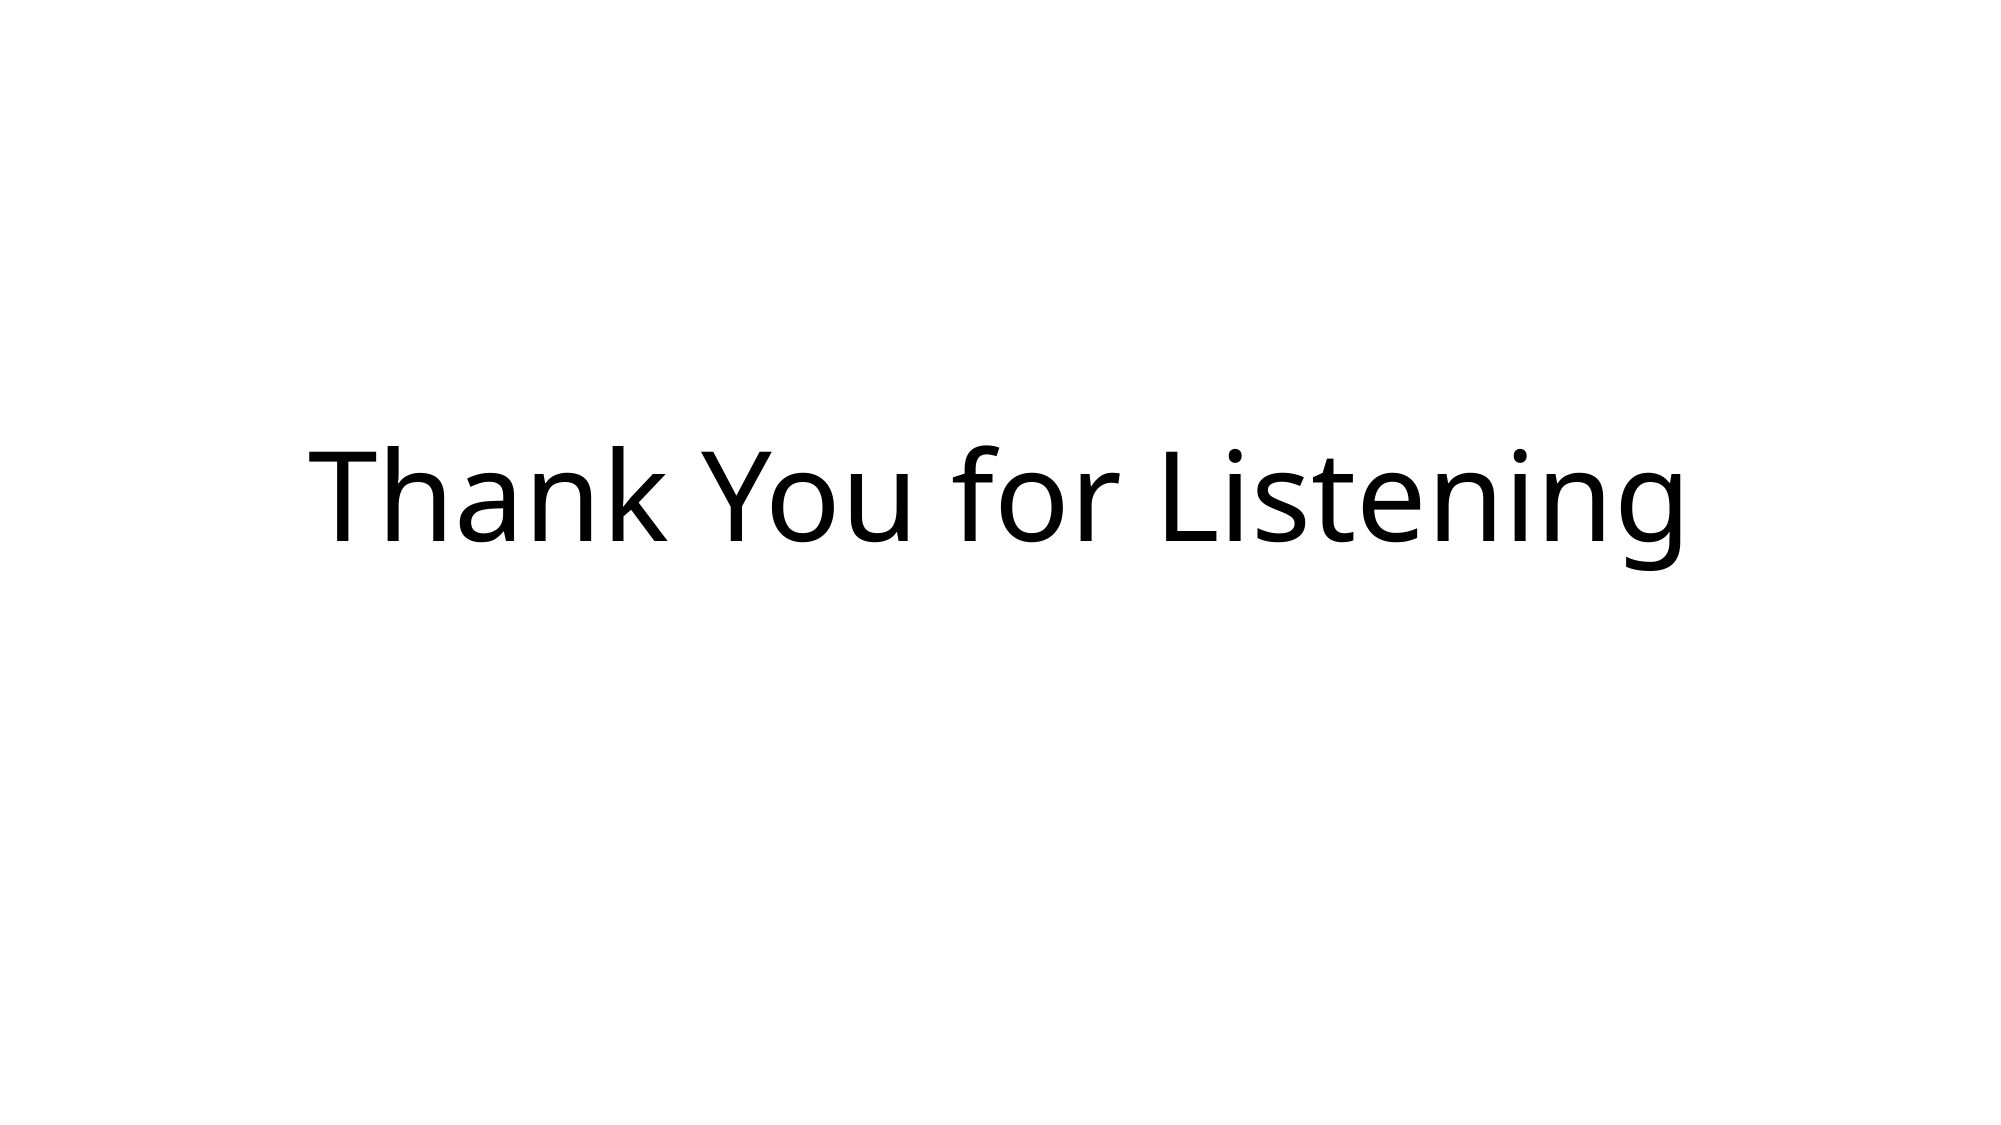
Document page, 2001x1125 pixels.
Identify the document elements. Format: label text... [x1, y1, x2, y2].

title Thank You for Listening [249, 184, 1750, 576]
